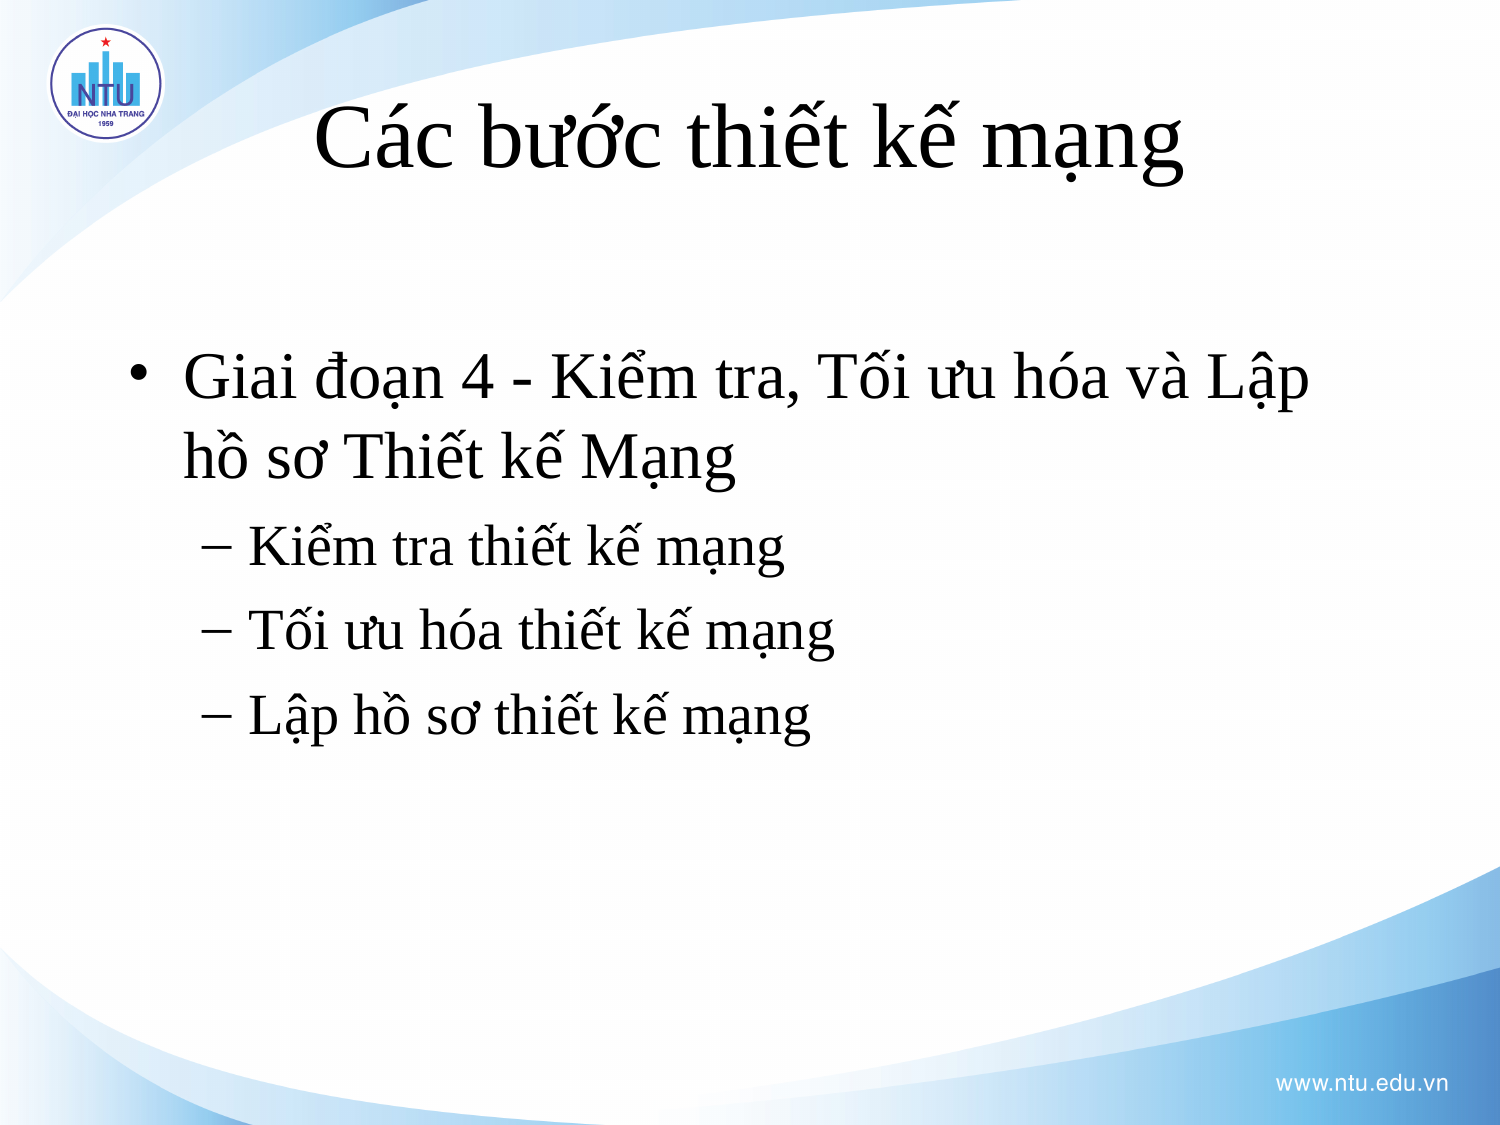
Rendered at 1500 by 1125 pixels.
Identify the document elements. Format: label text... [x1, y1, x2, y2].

picture [0, 0, 1500, 1125]
text_box Giai đoạn 4 - Kiểm tra, Tối ưu hóa và Lập hồ sơ Thiết kế Mạng Kiểm tra thiết kế mạng Tối ưu hóa thiết kế mạng Lập hồ sơ thiết kế mạng [112, 324, 1388, 1000]
text_box Các bước thiết kế mạng [112, 37, 1388, 225]
